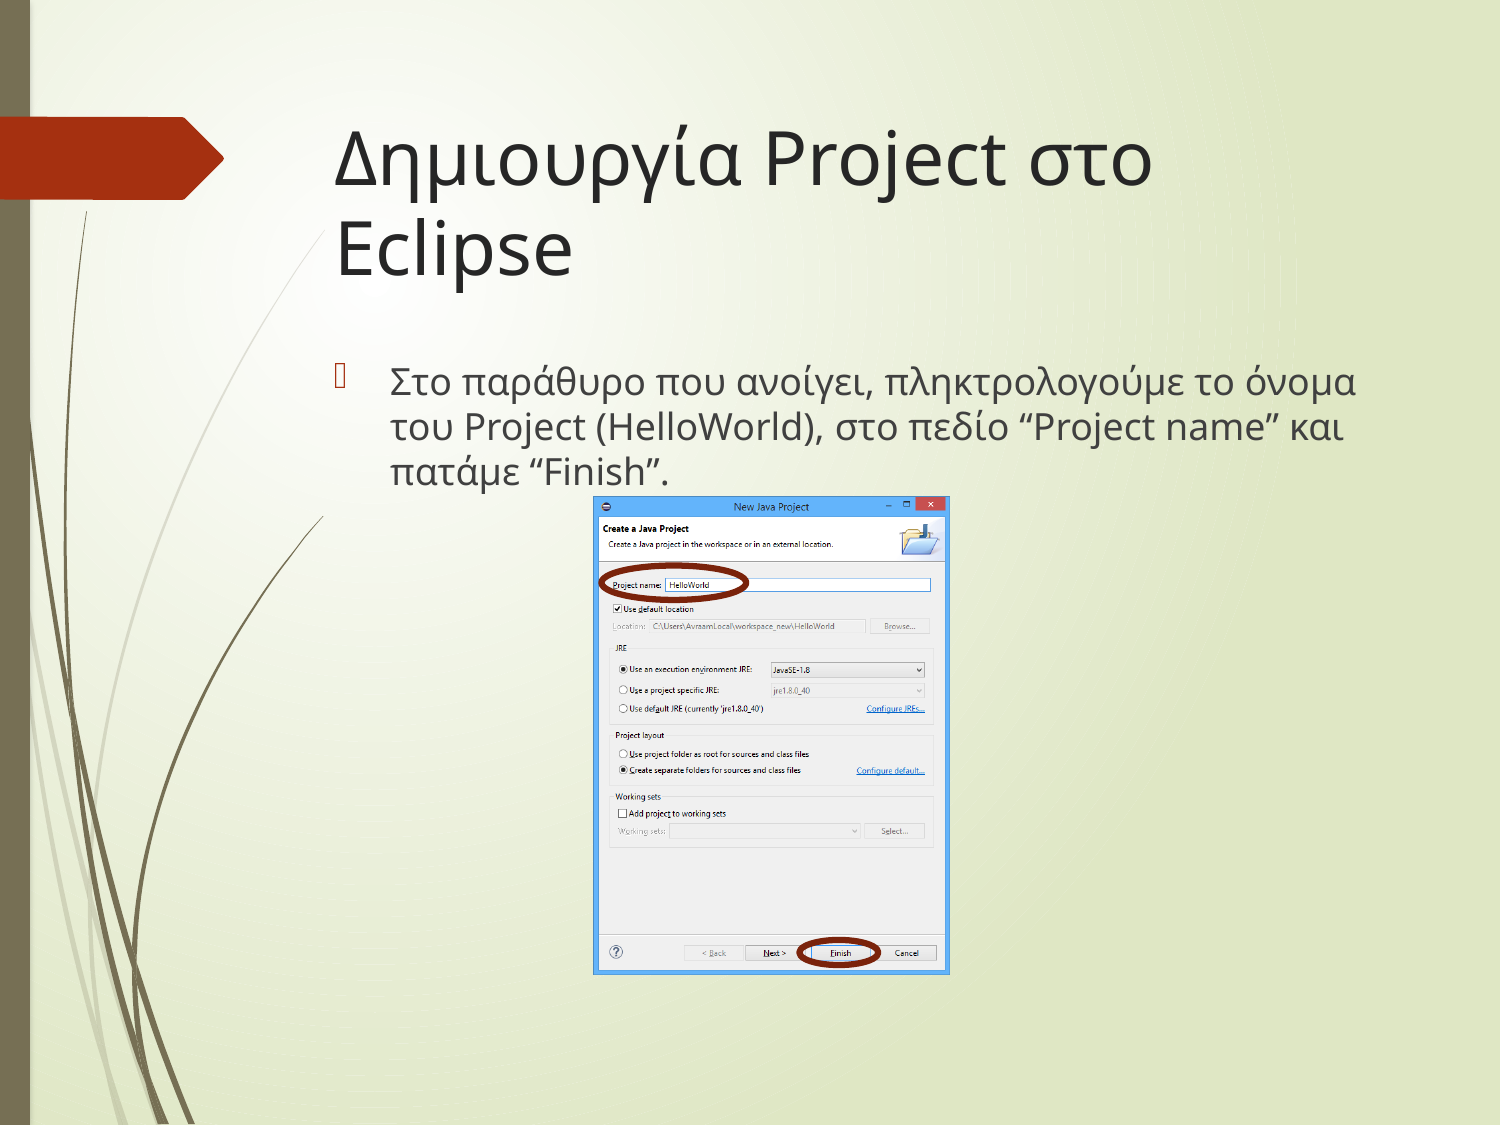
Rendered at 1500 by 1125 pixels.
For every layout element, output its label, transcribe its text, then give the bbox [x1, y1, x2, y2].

list Στο παράθυρο που ανοίγει, πληκτρολογούμε το όνομα του Project (HelloWorld), στο πεδίο “Project name” και πατάμε “Finish”. [318, 350, 1400, 970]
title Δημιουργία Project στο Eclipse [319, 102, 1400, 313]
picture [593, 496, 950, 975]
